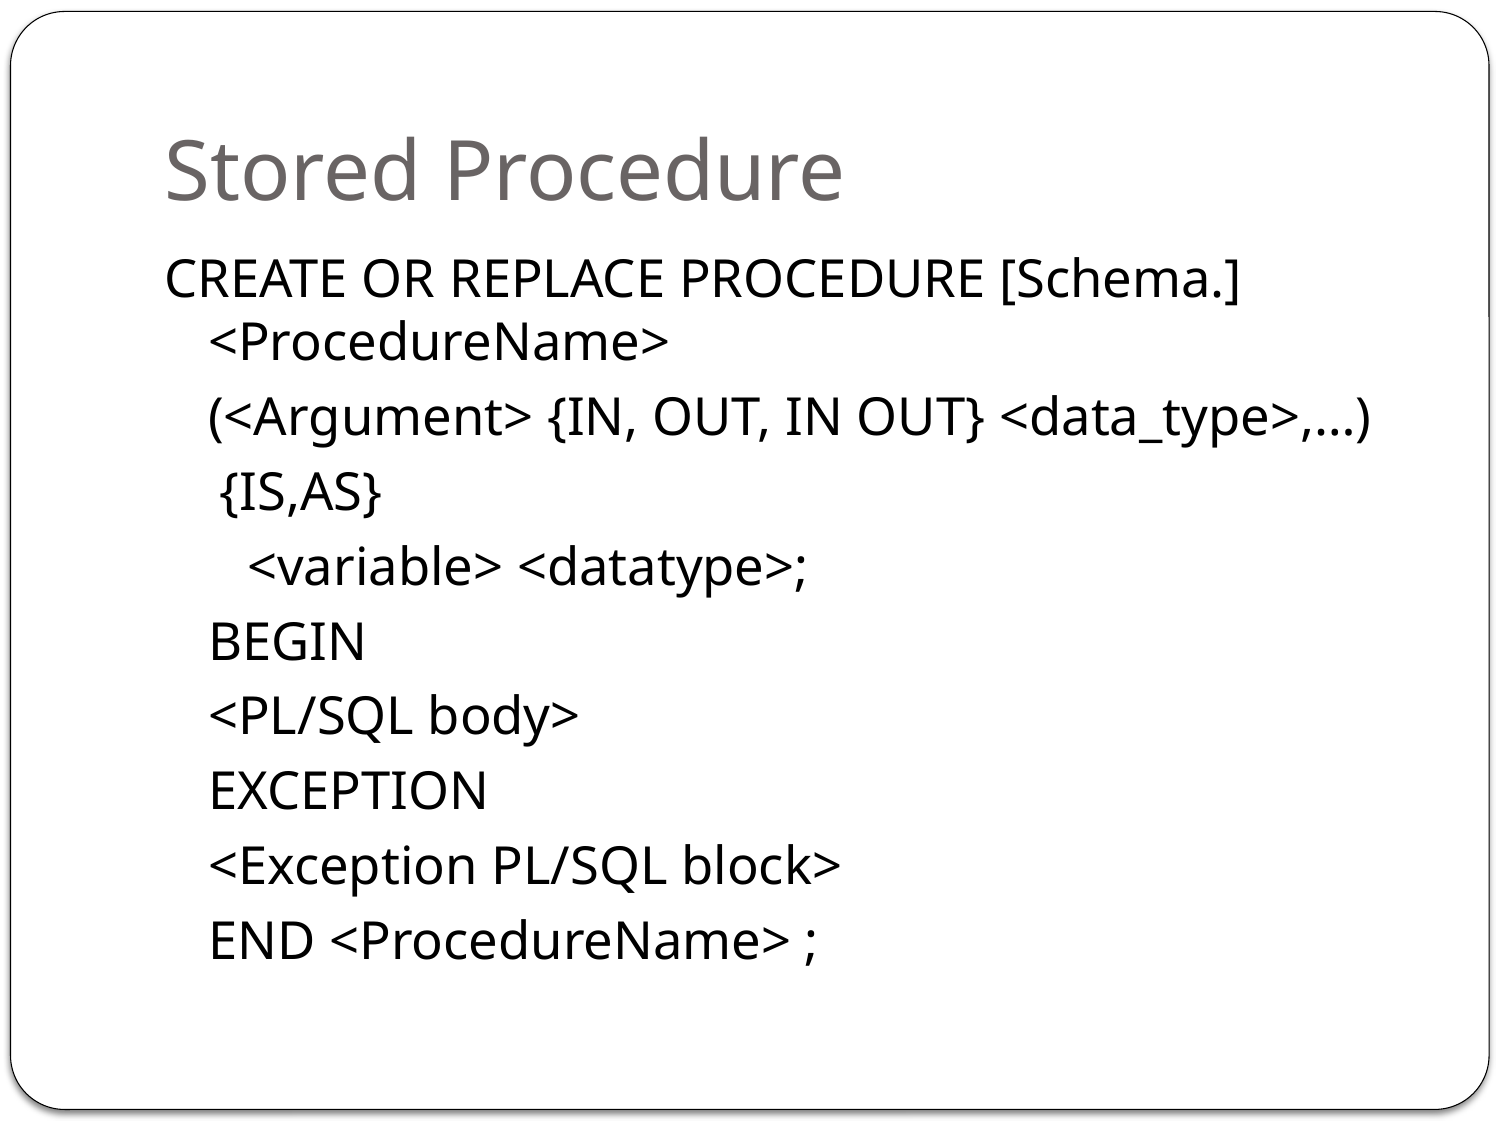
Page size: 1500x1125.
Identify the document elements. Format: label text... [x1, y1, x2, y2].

title Stored Procedure [150, 45, 1425, 233]
list CREATE OR REPLACE PROCEDURE [Schema.] <ProcedureName> (<Argument> {IN, OUT, IN OUT} <data_type>,…) {IS,AS} <variable> <datatype>; BEGIN <PL/SQL body> EXCEPTION <Exception PL/SQL block> END <ProcedureName> ; [150, 237, 1425, 988]
